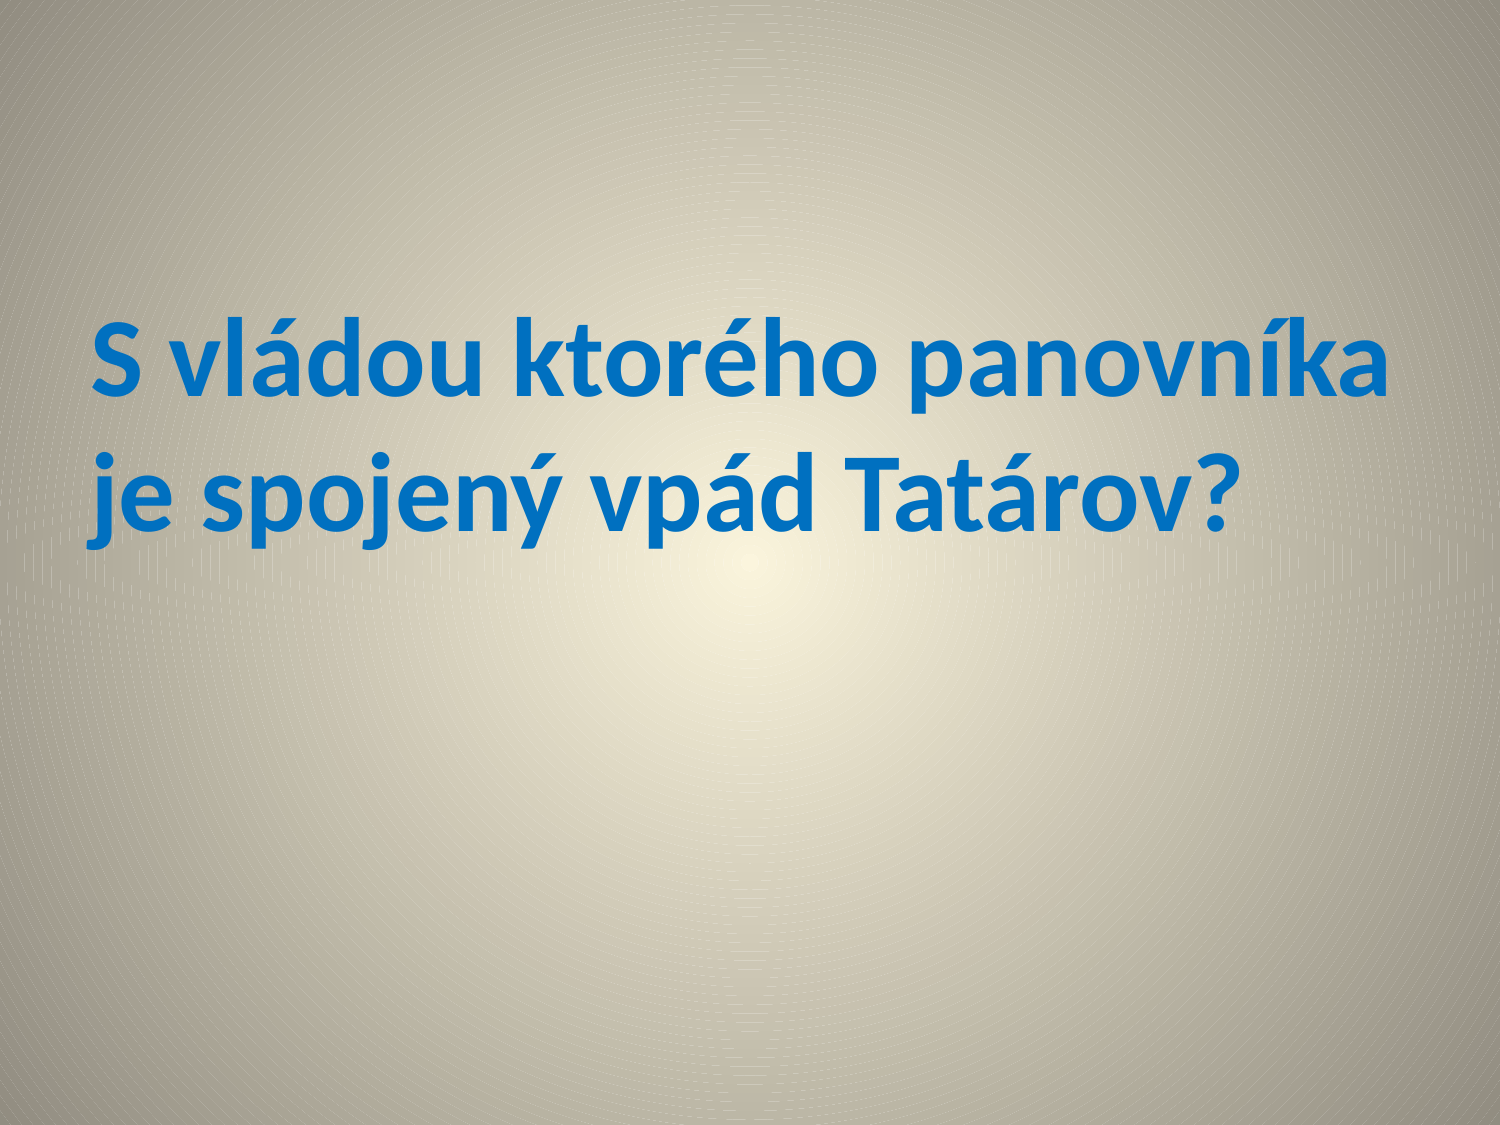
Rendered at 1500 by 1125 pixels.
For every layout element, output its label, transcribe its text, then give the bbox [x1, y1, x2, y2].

title S vládou ktorého panovníka je spojený vpád Tatárov? [75, 212, 1425, 625]
